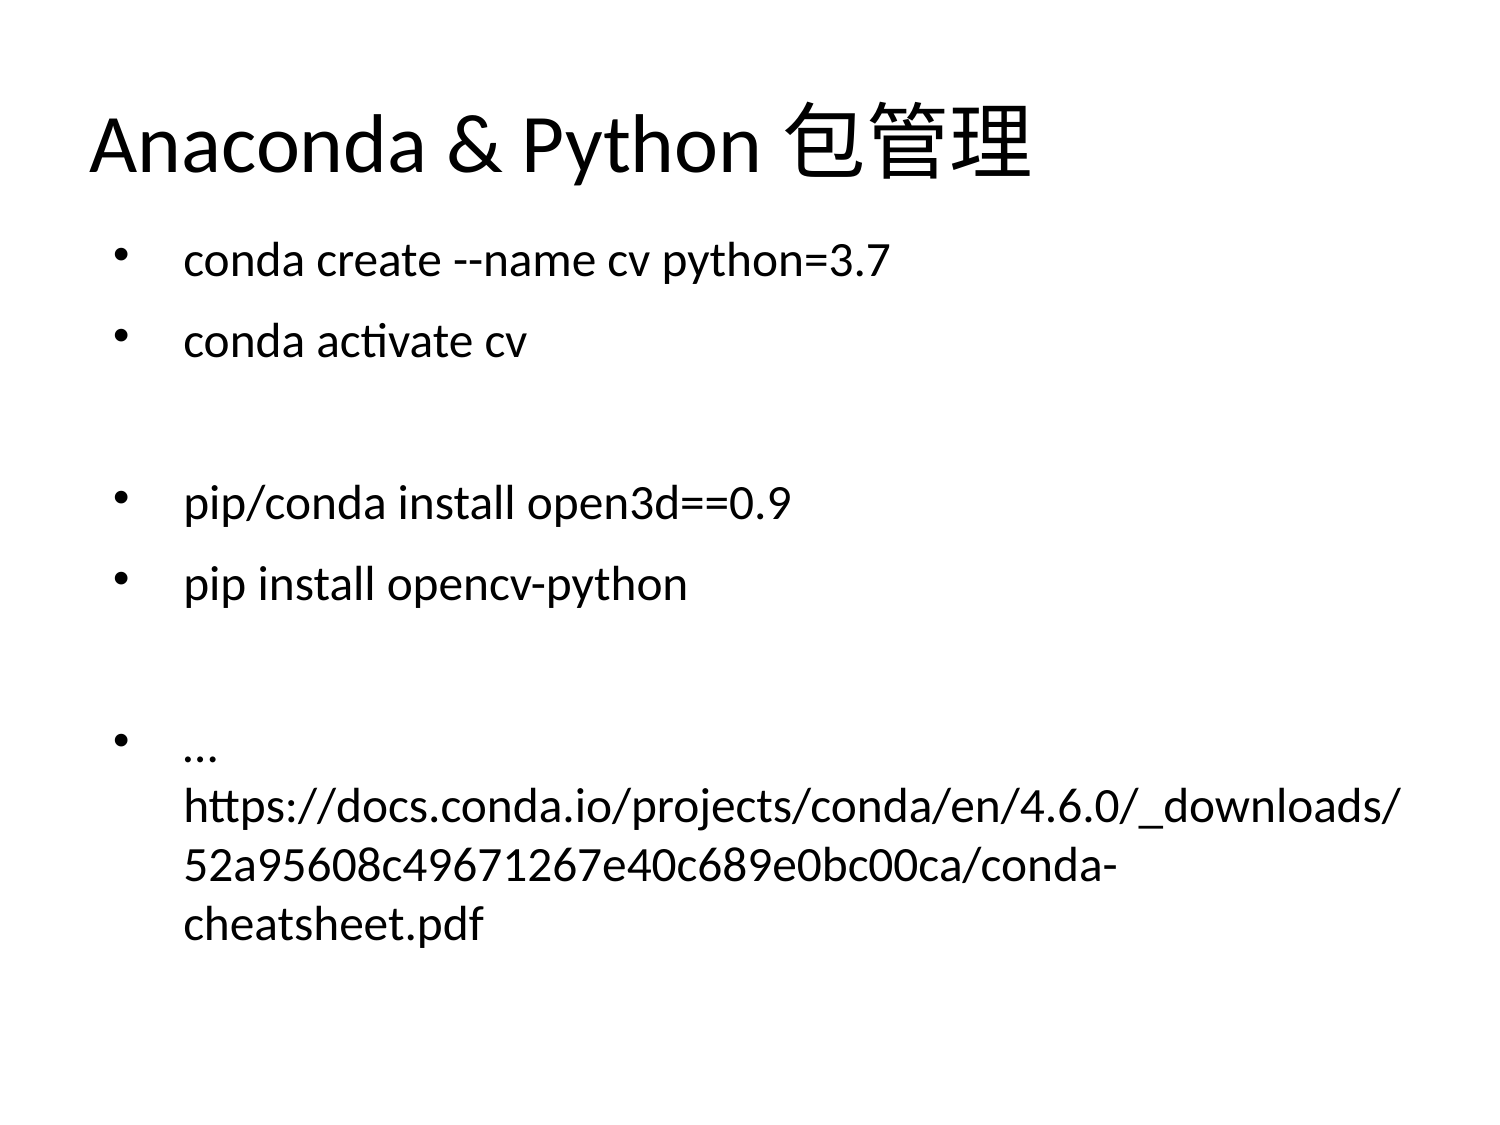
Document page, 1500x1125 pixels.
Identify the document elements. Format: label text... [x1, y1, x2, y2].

text_box Anaconda & Python包管理 [75, 45, 1425, 220]
text_box conda create --name cv python=3.7 conda activate cv pip/conda install open3d==0.9 pip install opencv-python … https://docs.conda.io/projects/conda/en/4.6.0/_downloads/52a95608c49671267e40c689e0bc00ca/conda-cheatsheet.pdf [75, 220, 1425, 963]
